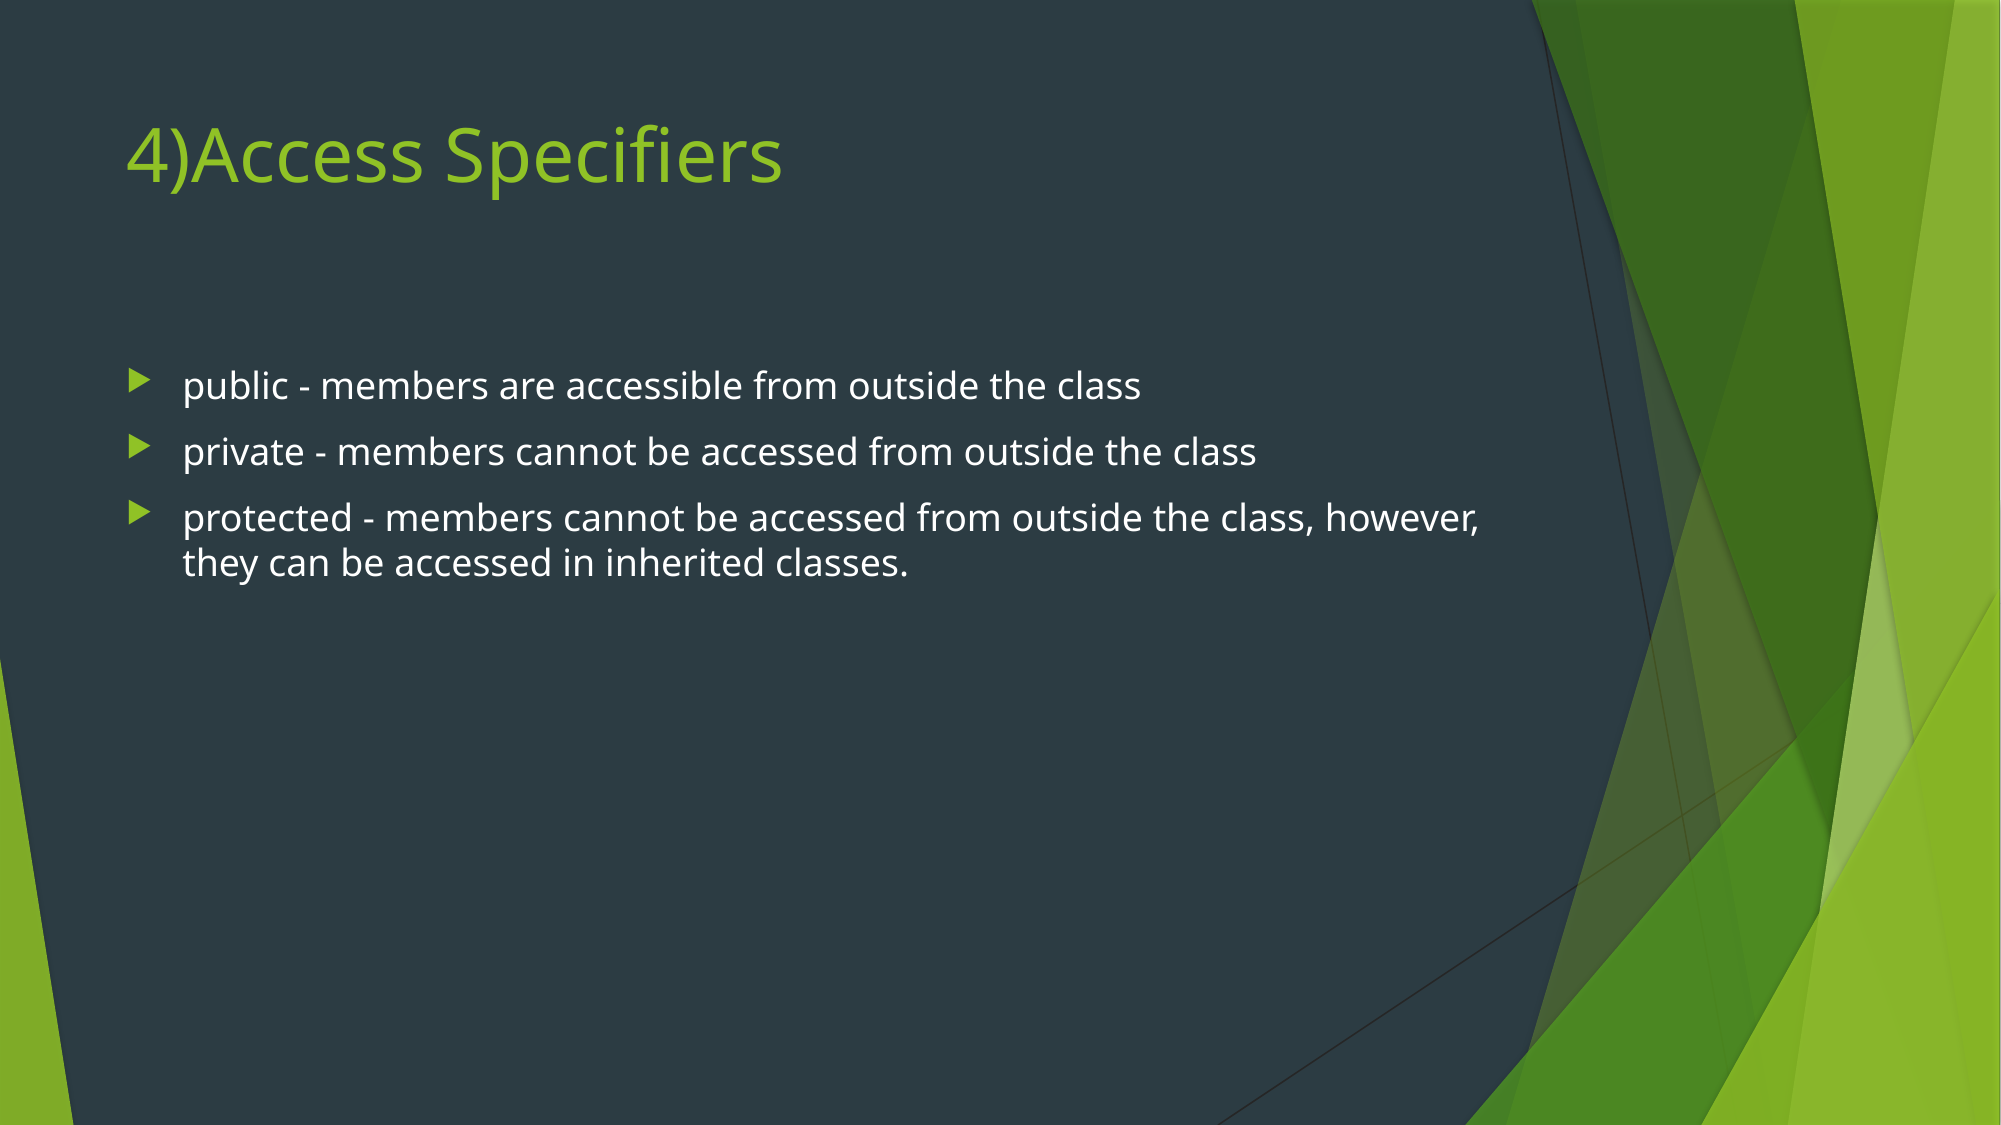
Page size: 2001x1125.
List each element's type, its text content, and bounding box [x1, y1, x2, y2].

title 4)Access Specifiers [111, 99, 1522, 317]
list public - members are accessible from outside the class private - members cannot be accessed from outside the class protected - members cannot be accessed from outside the class, however, they can be accessed in inherited classes. [111, 354, 1522, 992]
